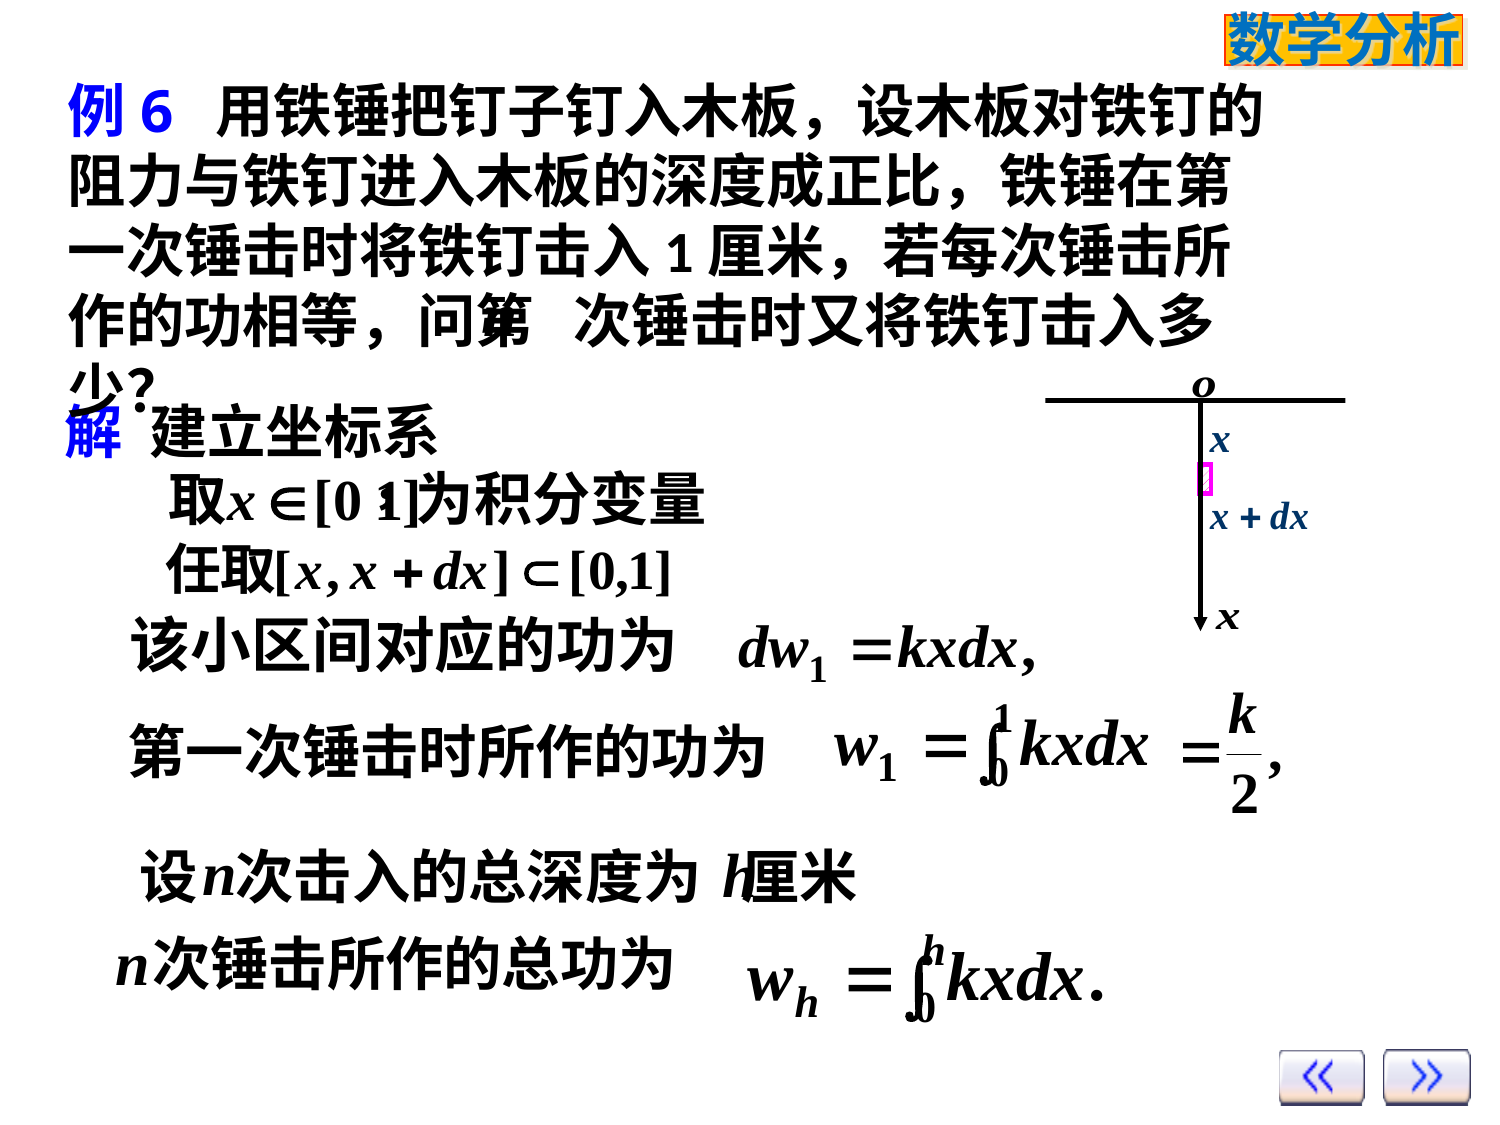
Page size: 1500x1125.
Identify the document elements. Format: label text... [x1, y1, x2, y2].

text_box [52, 66, 1304, 362]
text_box 第一次锤击时所作的功为 [112, 707, 784, 793]
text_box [159, 548, 676, 610]
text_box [1204, 498, 1312, 533]
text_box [1174, 682, 1286, 819]
picture [1279, 1050, 1365, 1106]
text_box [1204, 429, 1233, 457]
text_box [124, 607, 1044, 694]
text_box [1045, 373, 1346, 634]
text_box 解 建立坐标系 [50, 387, 763, 473]
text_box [824, 685, 1163, 799]
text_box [736, 916, 1113, 1036]
picture [1383, 1049, 1471, 1106]
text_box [124, 807, 900, 923]
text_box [111, 919, 693, 1006]
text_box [162, 462, 721, 542]
